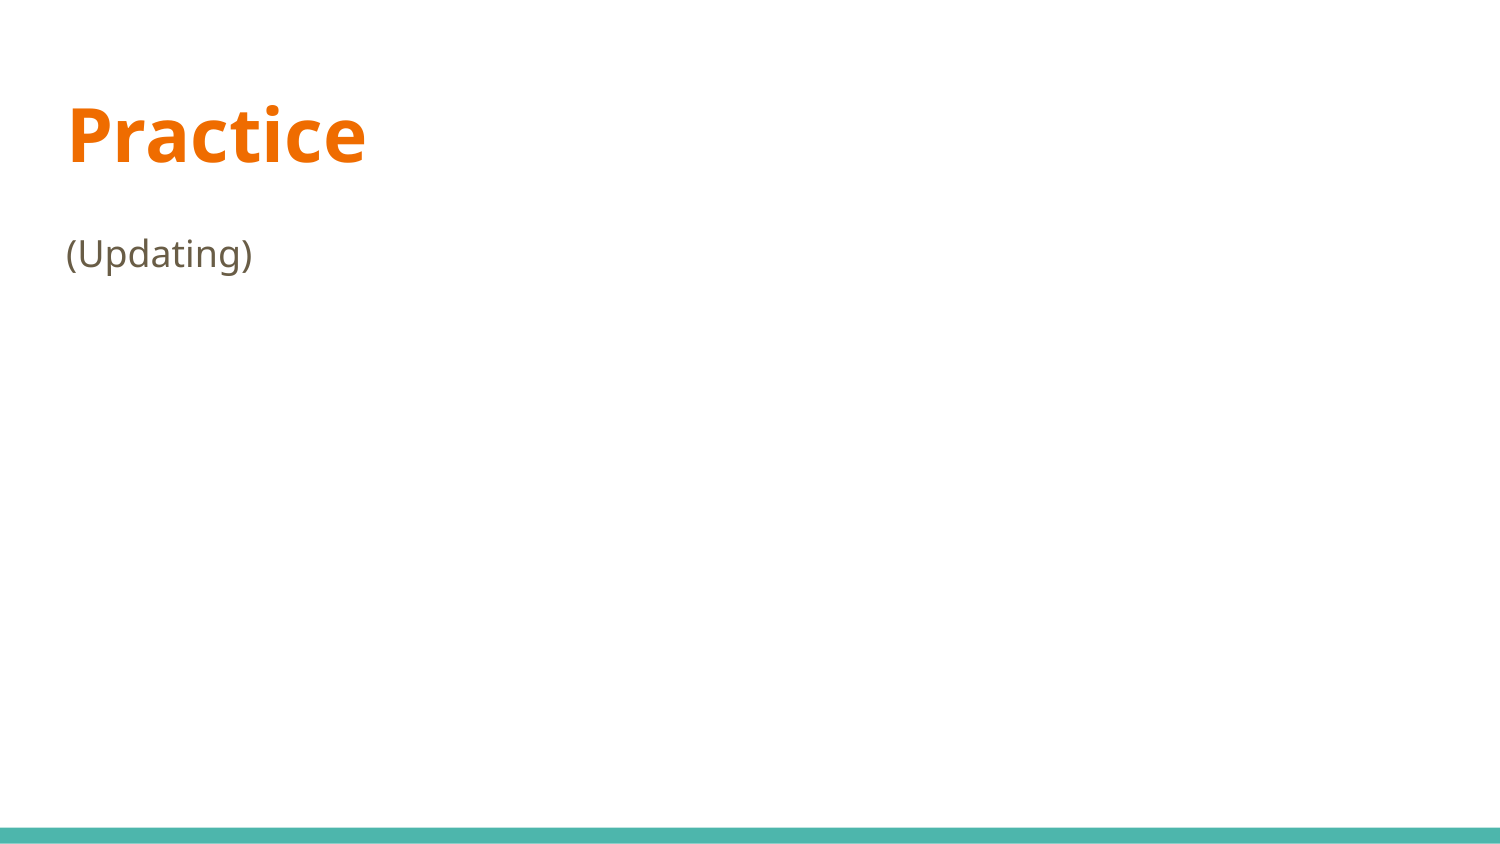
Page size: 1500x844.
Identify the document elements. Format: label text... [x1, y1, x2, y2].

list (Updating) [51, 207, 1449, 750]
title Practice [51, 72, 1449, 189]
